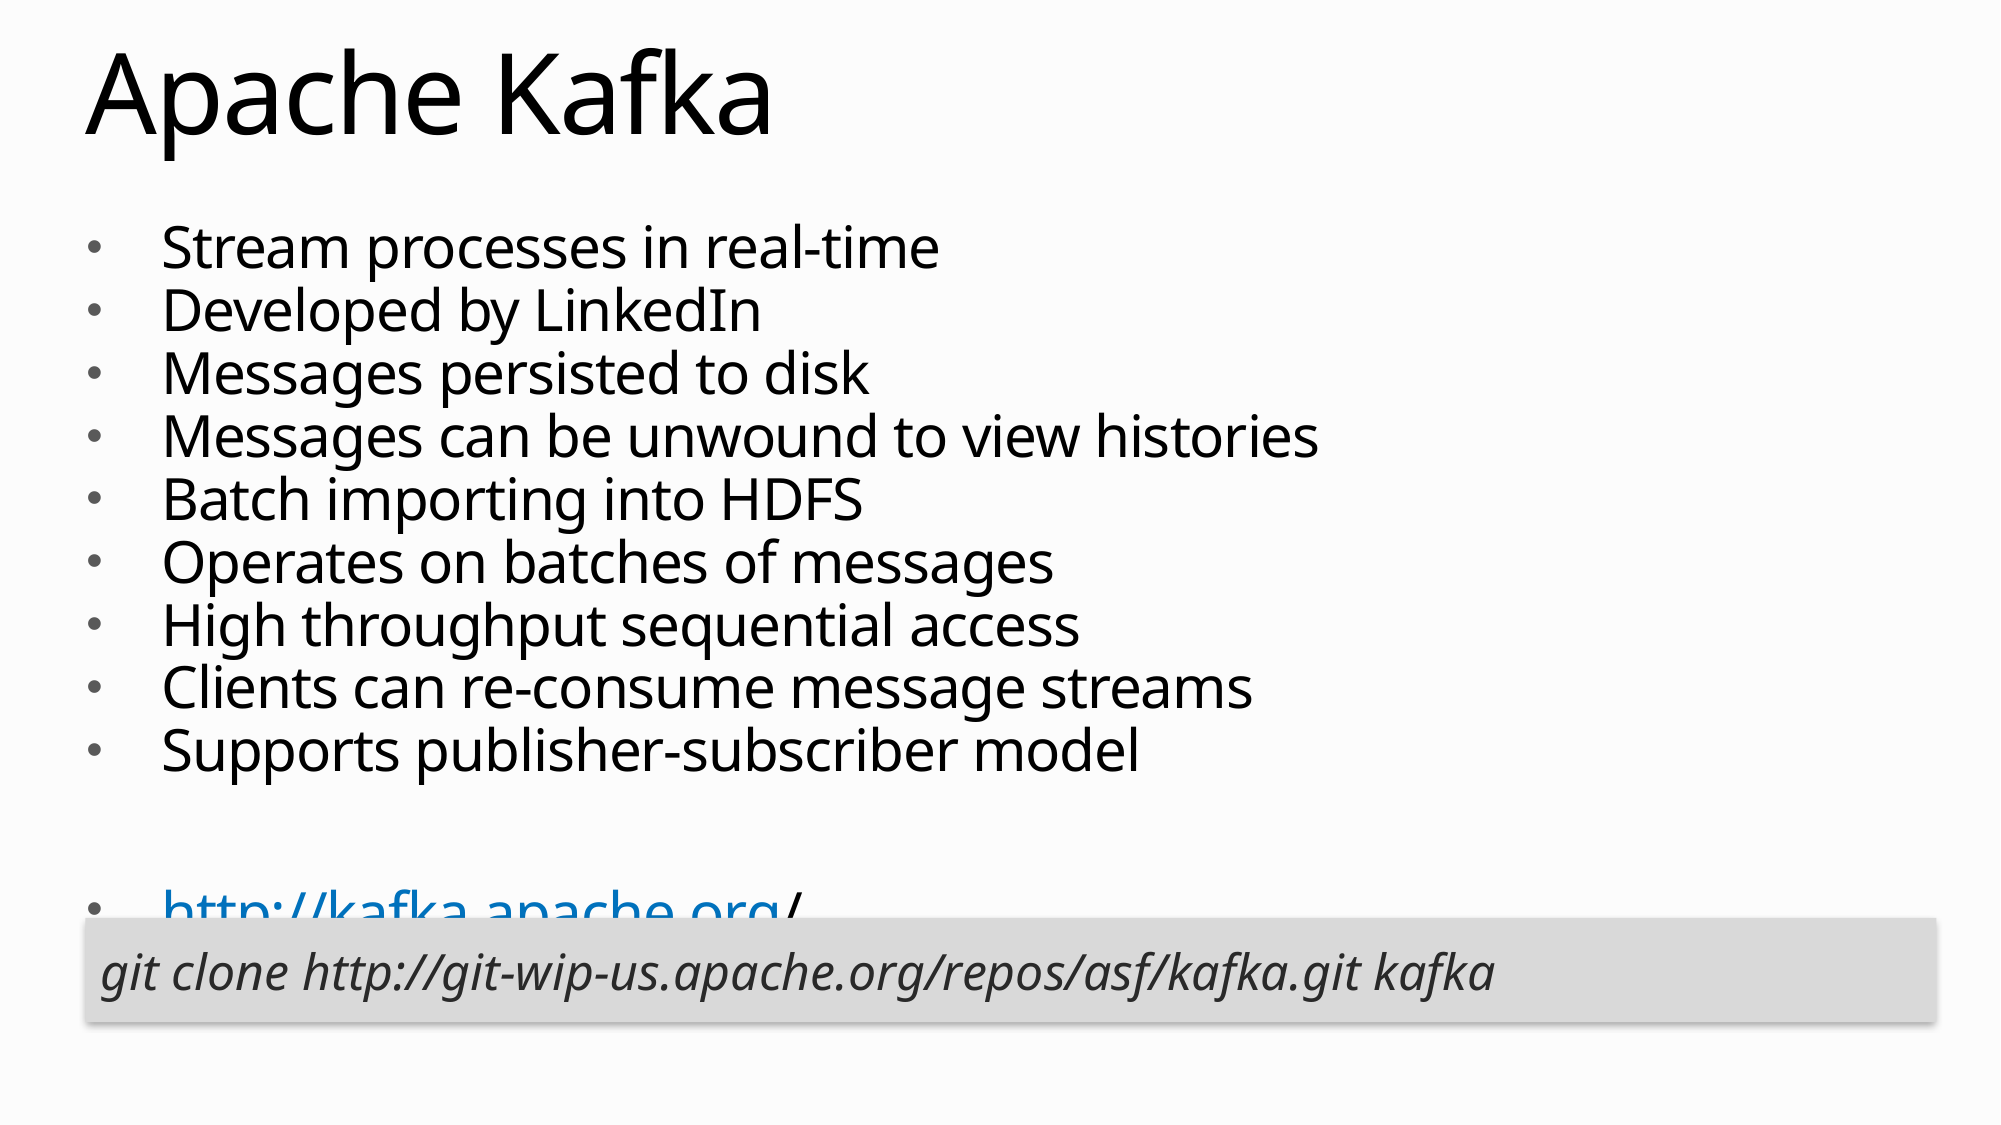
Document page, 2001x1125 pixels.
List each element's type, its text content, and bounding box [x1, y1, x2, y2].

title Apache Kafka [85, 37, 1915, 218]
list Stream processes in real-time Developed by LinkedIn Messages persisted to disk Messages can be unwound to view histories Batch importing into HDFS Operates on batches of messages High throughput sequential access Clients can re-consume message streams Supports publisher-subscriber model http://kafka.apache.org/ [85, 218, 1915, 916]
text_box git clone http://git-wip-us.apache.org/repos/asf/kafka.git kafka [85, 917, 1937, 1023]
